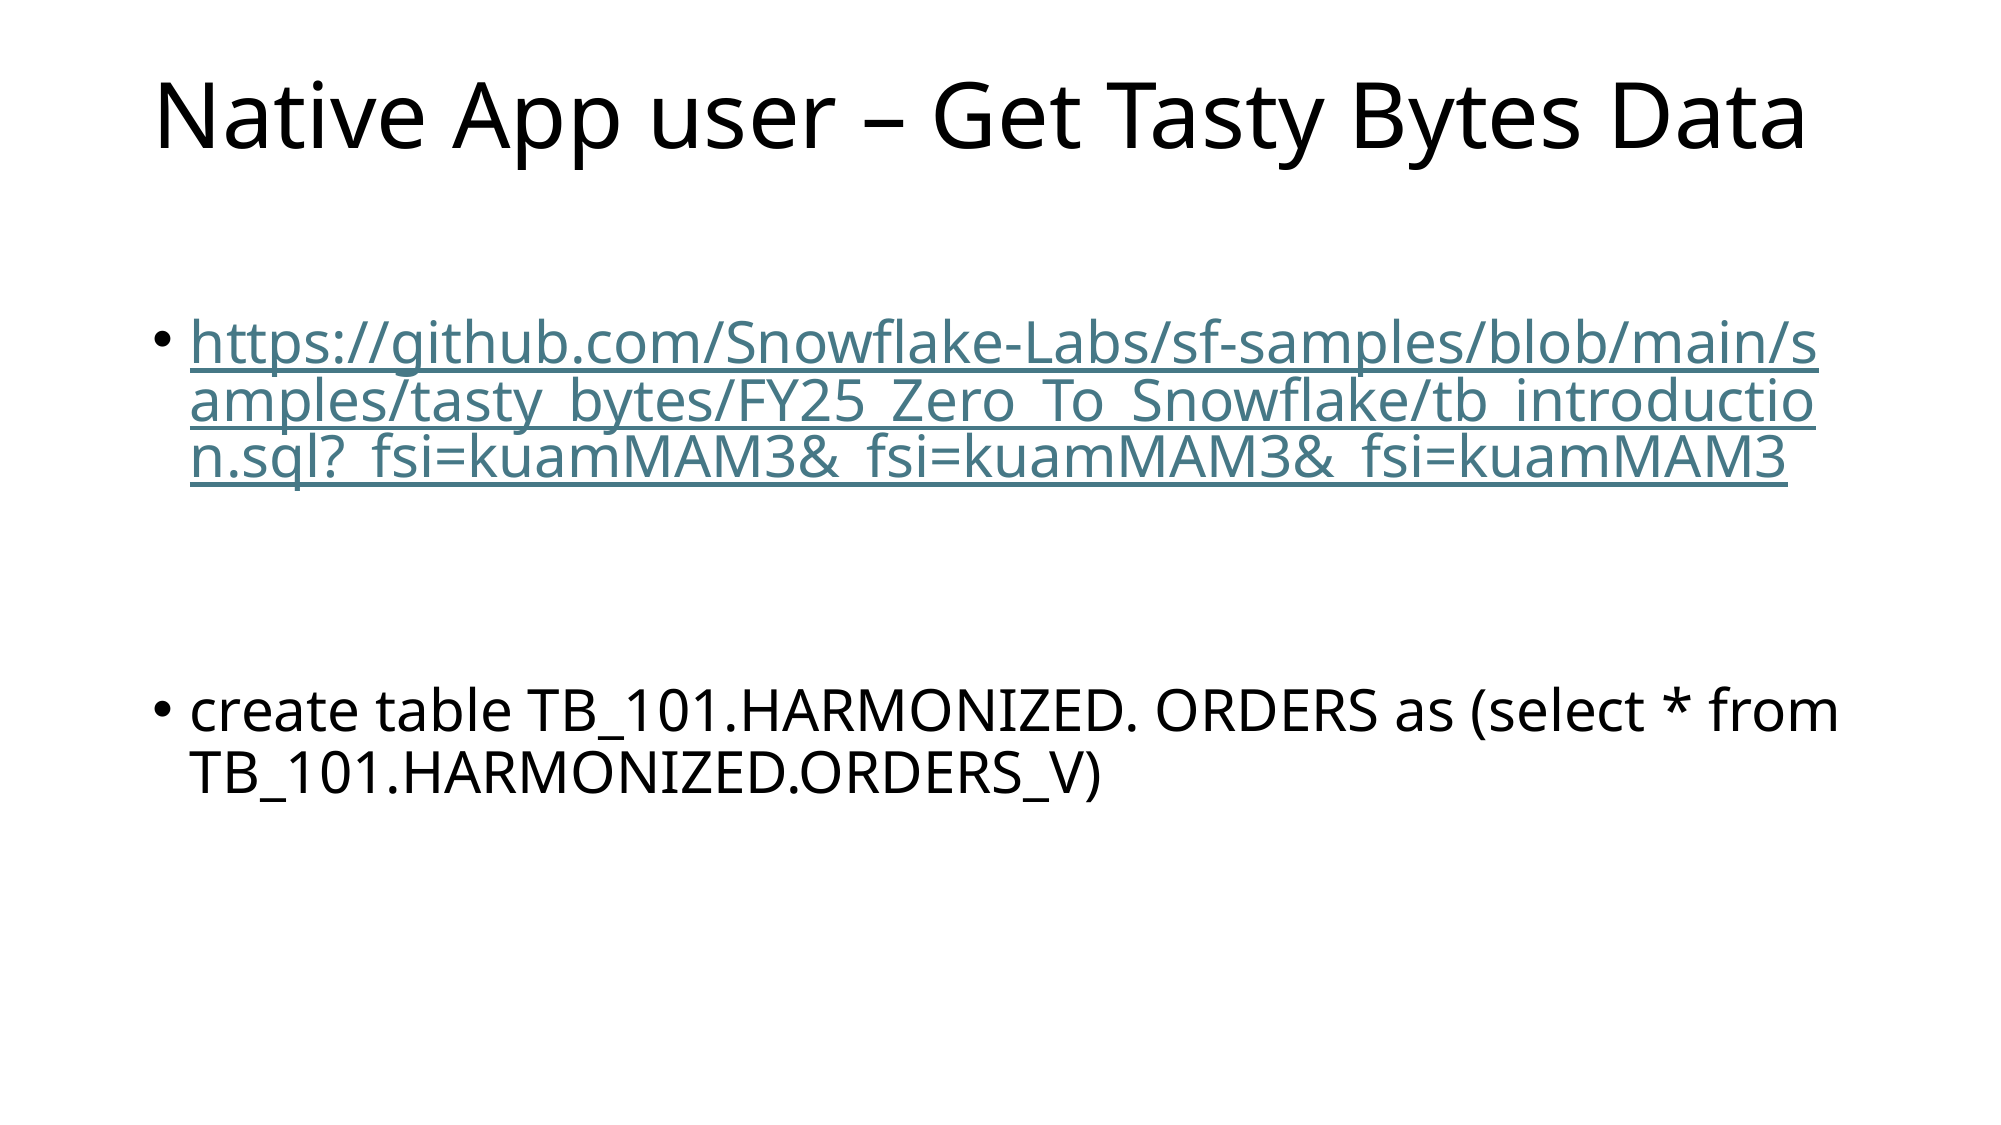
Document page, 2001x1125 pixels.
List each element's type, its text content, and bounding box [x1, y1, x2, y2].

list https://github.com/Snowflake-Labs/sf-samples/blob/main/samples/tasty_bytes/FY25_Zero_To_Snowflake/tb_introduction.sql?_fsi=kuamMAM3&_fsi=kuamMAM3&_fsi=kuamMAM3 create table TB_101.HARMONIZED. ORDERS as (select * from TB_101.HARMONIZED.ORDERS_V) [137, 299, 1863, 1014]
title Native App user – Get Tasty Bytes Data [137, 59, 1863, 278]
